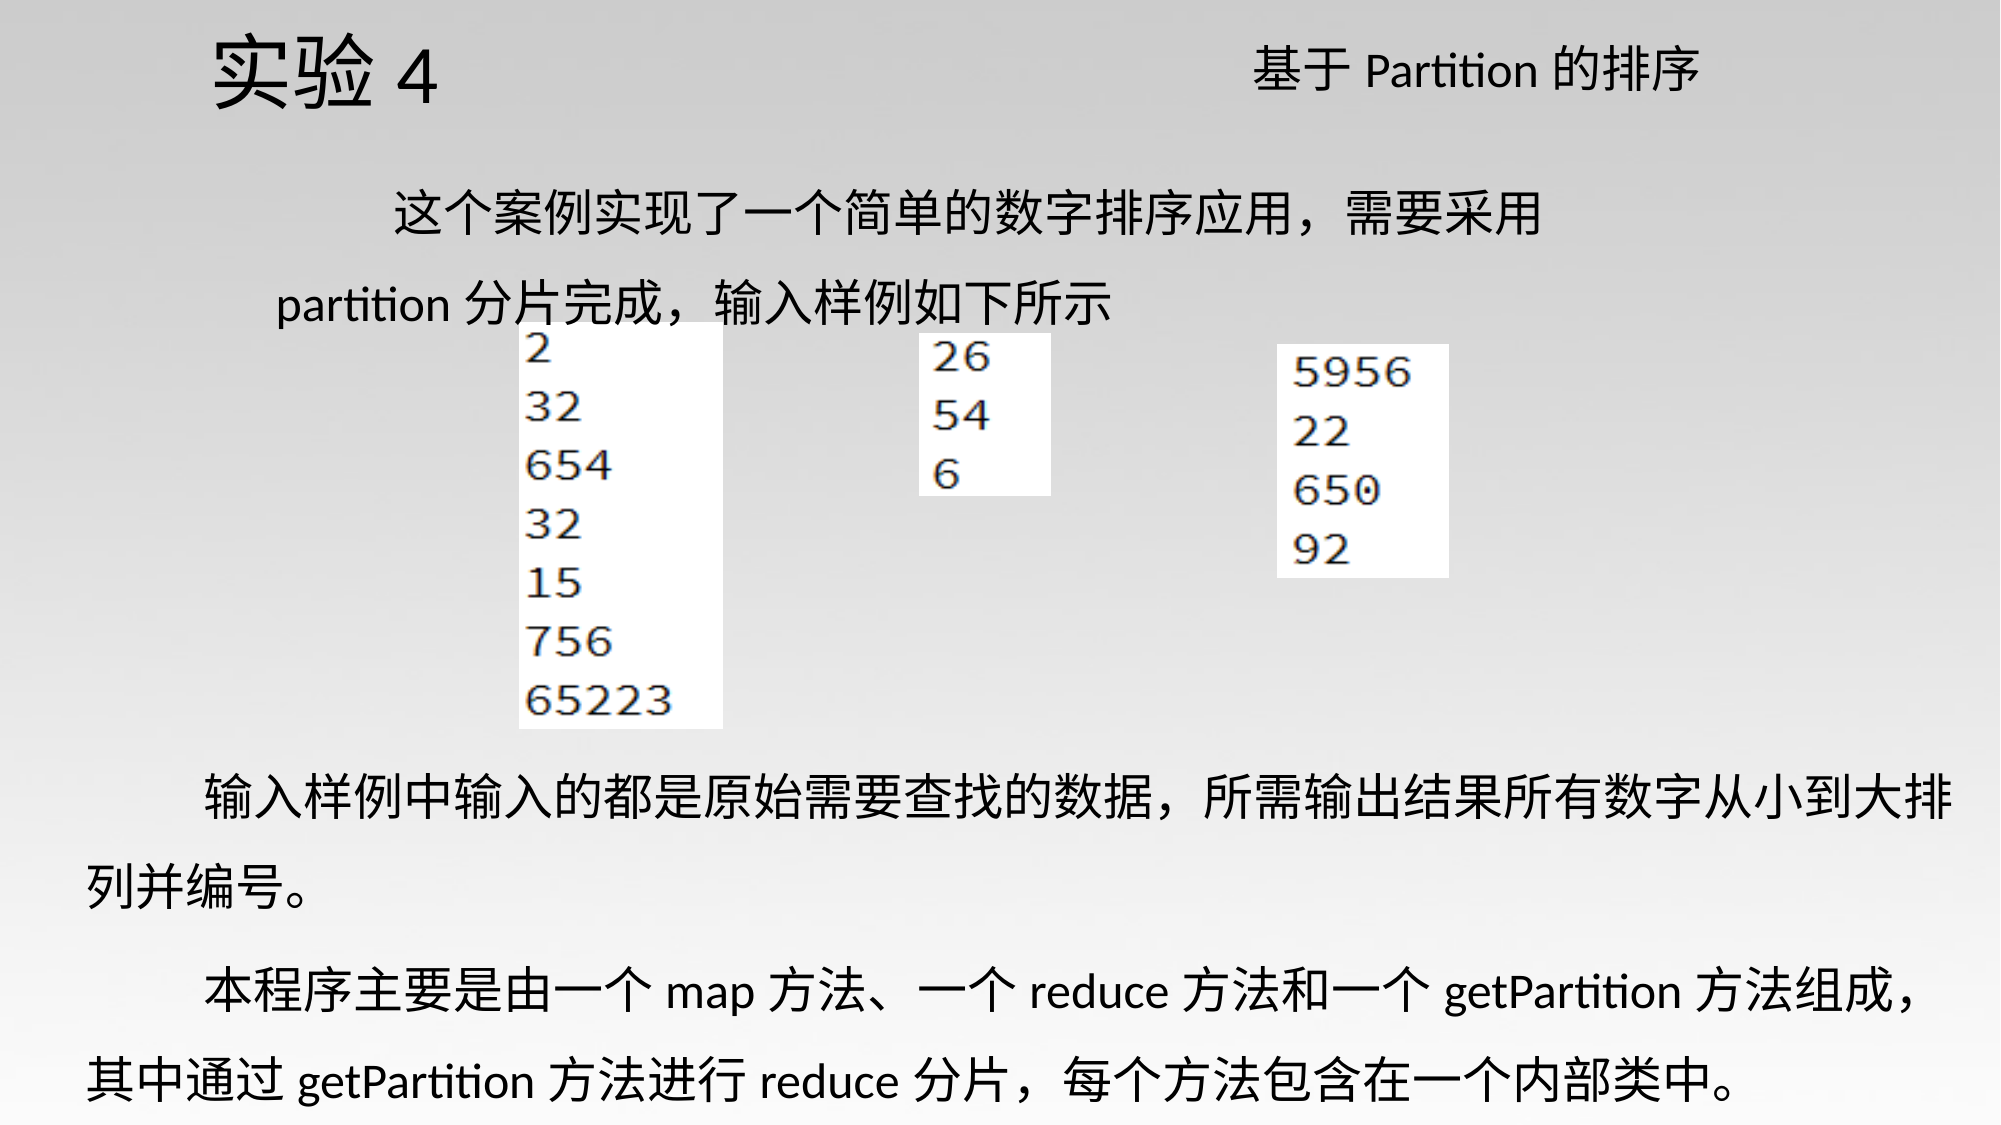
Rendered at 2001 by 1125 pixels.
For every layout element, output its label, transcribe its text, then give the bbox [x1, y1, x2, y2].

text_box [519, 322, 1449, 729]
text_box [0, 0, 2000, 75]
text_box 这个案例实现了一个简单的数字排序应用，需要采用partition分片完成，输入样例如下所示 [260, 143, 1707, 339]
text_box 输入样例中输入的都是原始需要查找的数据，所需输出结果所有数字从小到大排列并编号。 本程序主要是由一个map方法、一个reduce方法和一个getPartition方法组成，其中通过getPartition方法进行reduce分片，每个方法包含在一个内部类中。 [70, 728, 1984, 1116]
picture [0, 0, 2001, 1125]
text_box 实验4 [195, 75, 454, 128]
text_box 基于Partition的排序 [1238, 75, 1904, 105]
